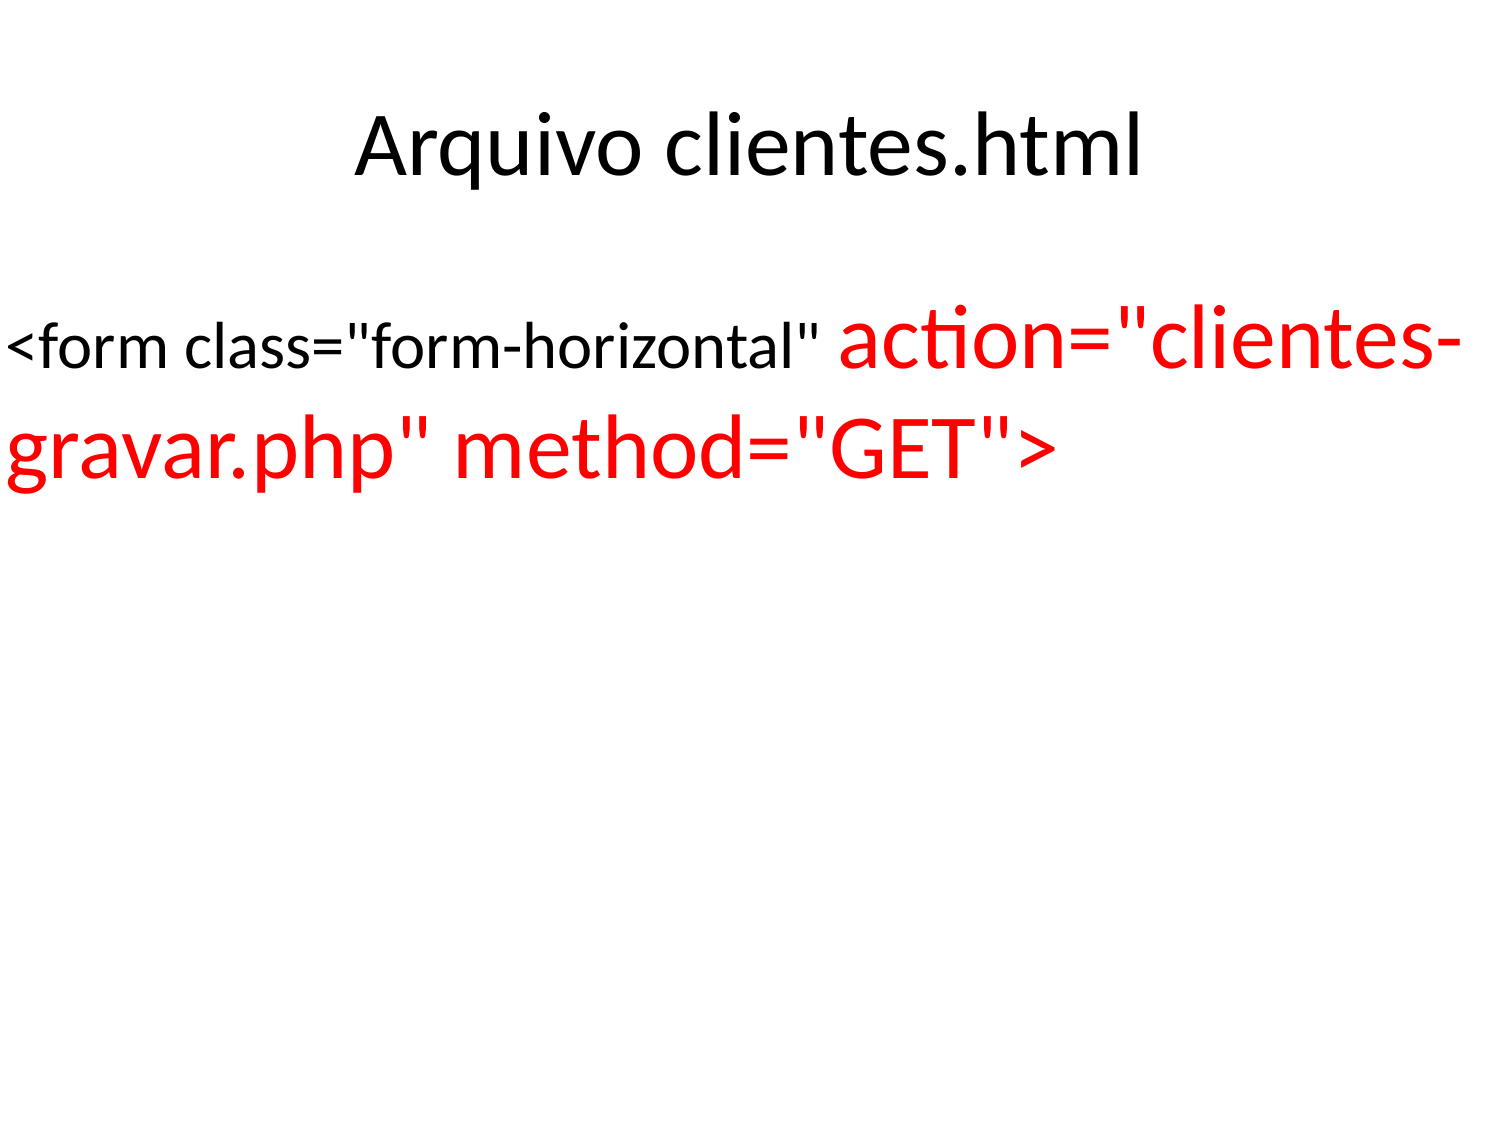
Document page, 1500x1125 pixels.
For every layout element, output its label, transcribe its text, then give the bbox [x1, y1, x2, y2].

list <form class="form-horizontal" action="clientes-gravar.php" method="GET"> [0, 269, 1500, 1012]
title Arquivo clientes.html [75, 45, 1425, 233]
